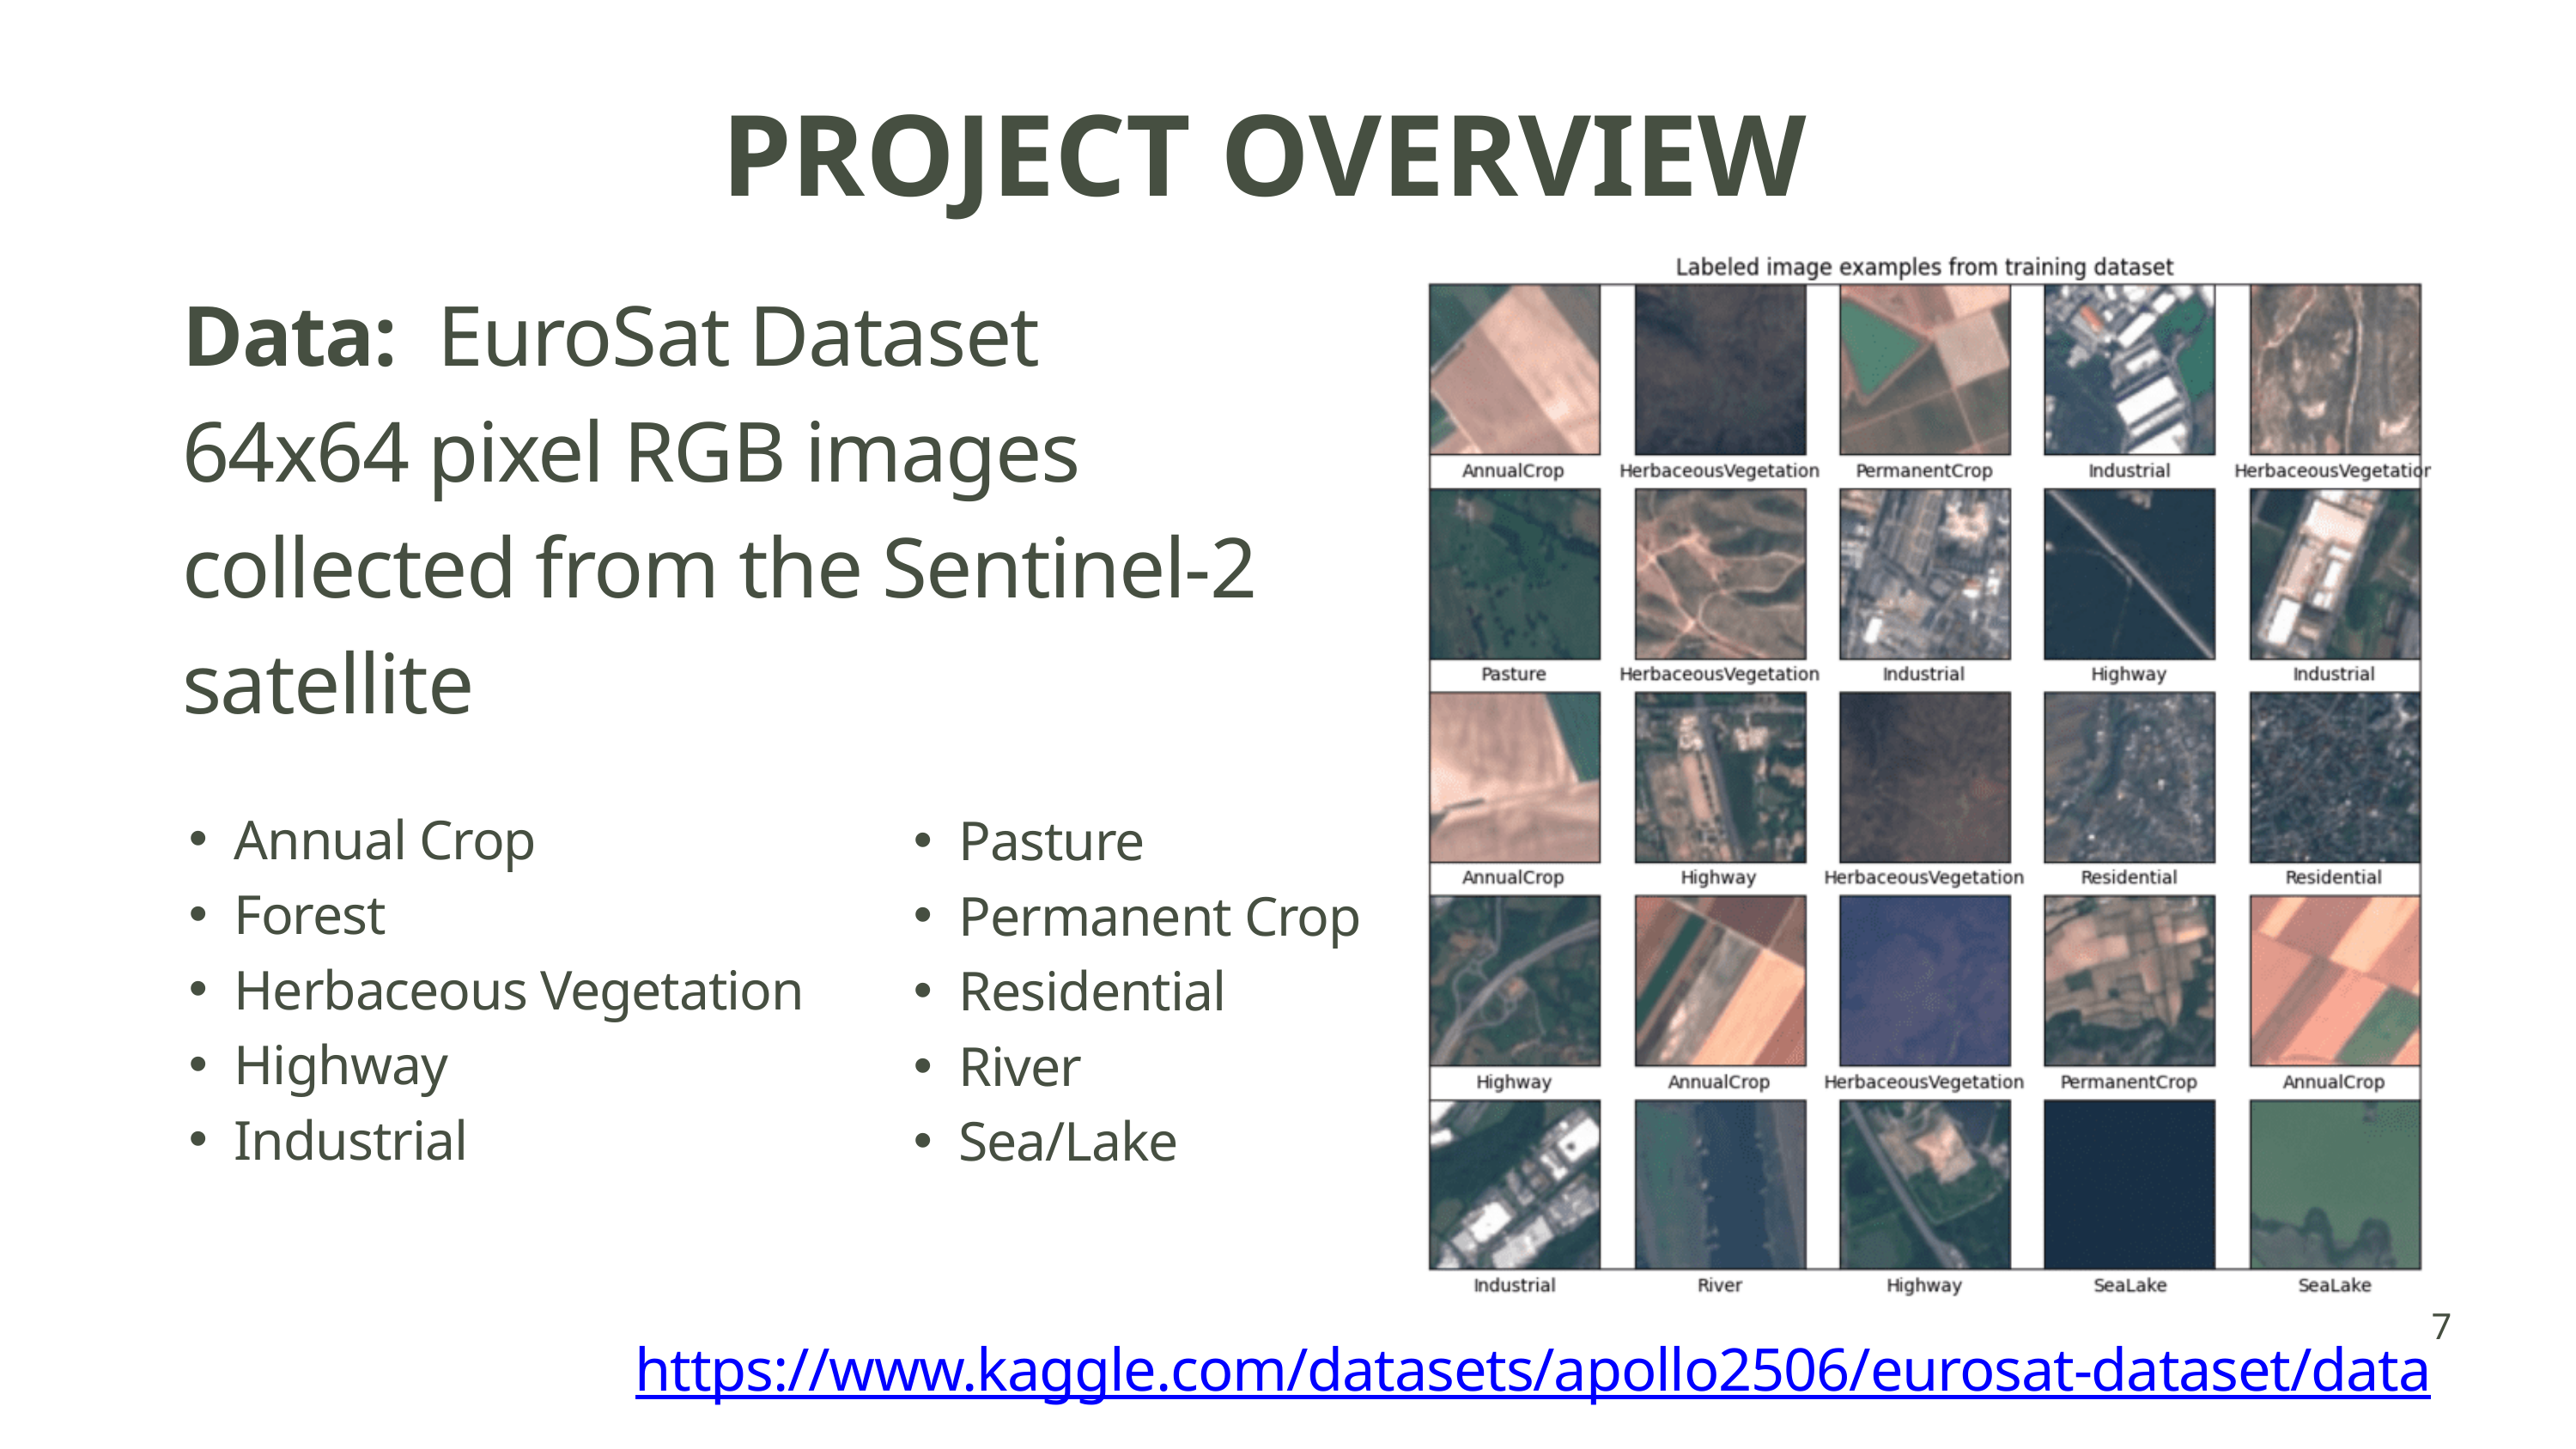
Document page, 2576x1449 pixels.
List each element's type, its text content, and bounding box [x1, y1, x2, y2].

text_box 7 [2431, 1296, 2452, 1348]
text_box Data: EuroSat Dataset 64x64 pixel RGB images collected from the Sentinel-2 satellite [182, 266, 1376, 731]
text_box Pasture Permanent Crop Residential River Sea/Lake [867, 796, 1376, 1312]
text_box PROJECT OVERVIEW [144, 61, 2384, 220]
text_box Annual Crop Forest Herbaceous Vegetation Highway Industrial [143, 795, 829, 1311]
text_box https://www.kaggle.com/datasets/apollo2506/eurosat-dataset/data [321, 1330, 2432, 1412]
text_box [1417, 245, 2432, 1307]
